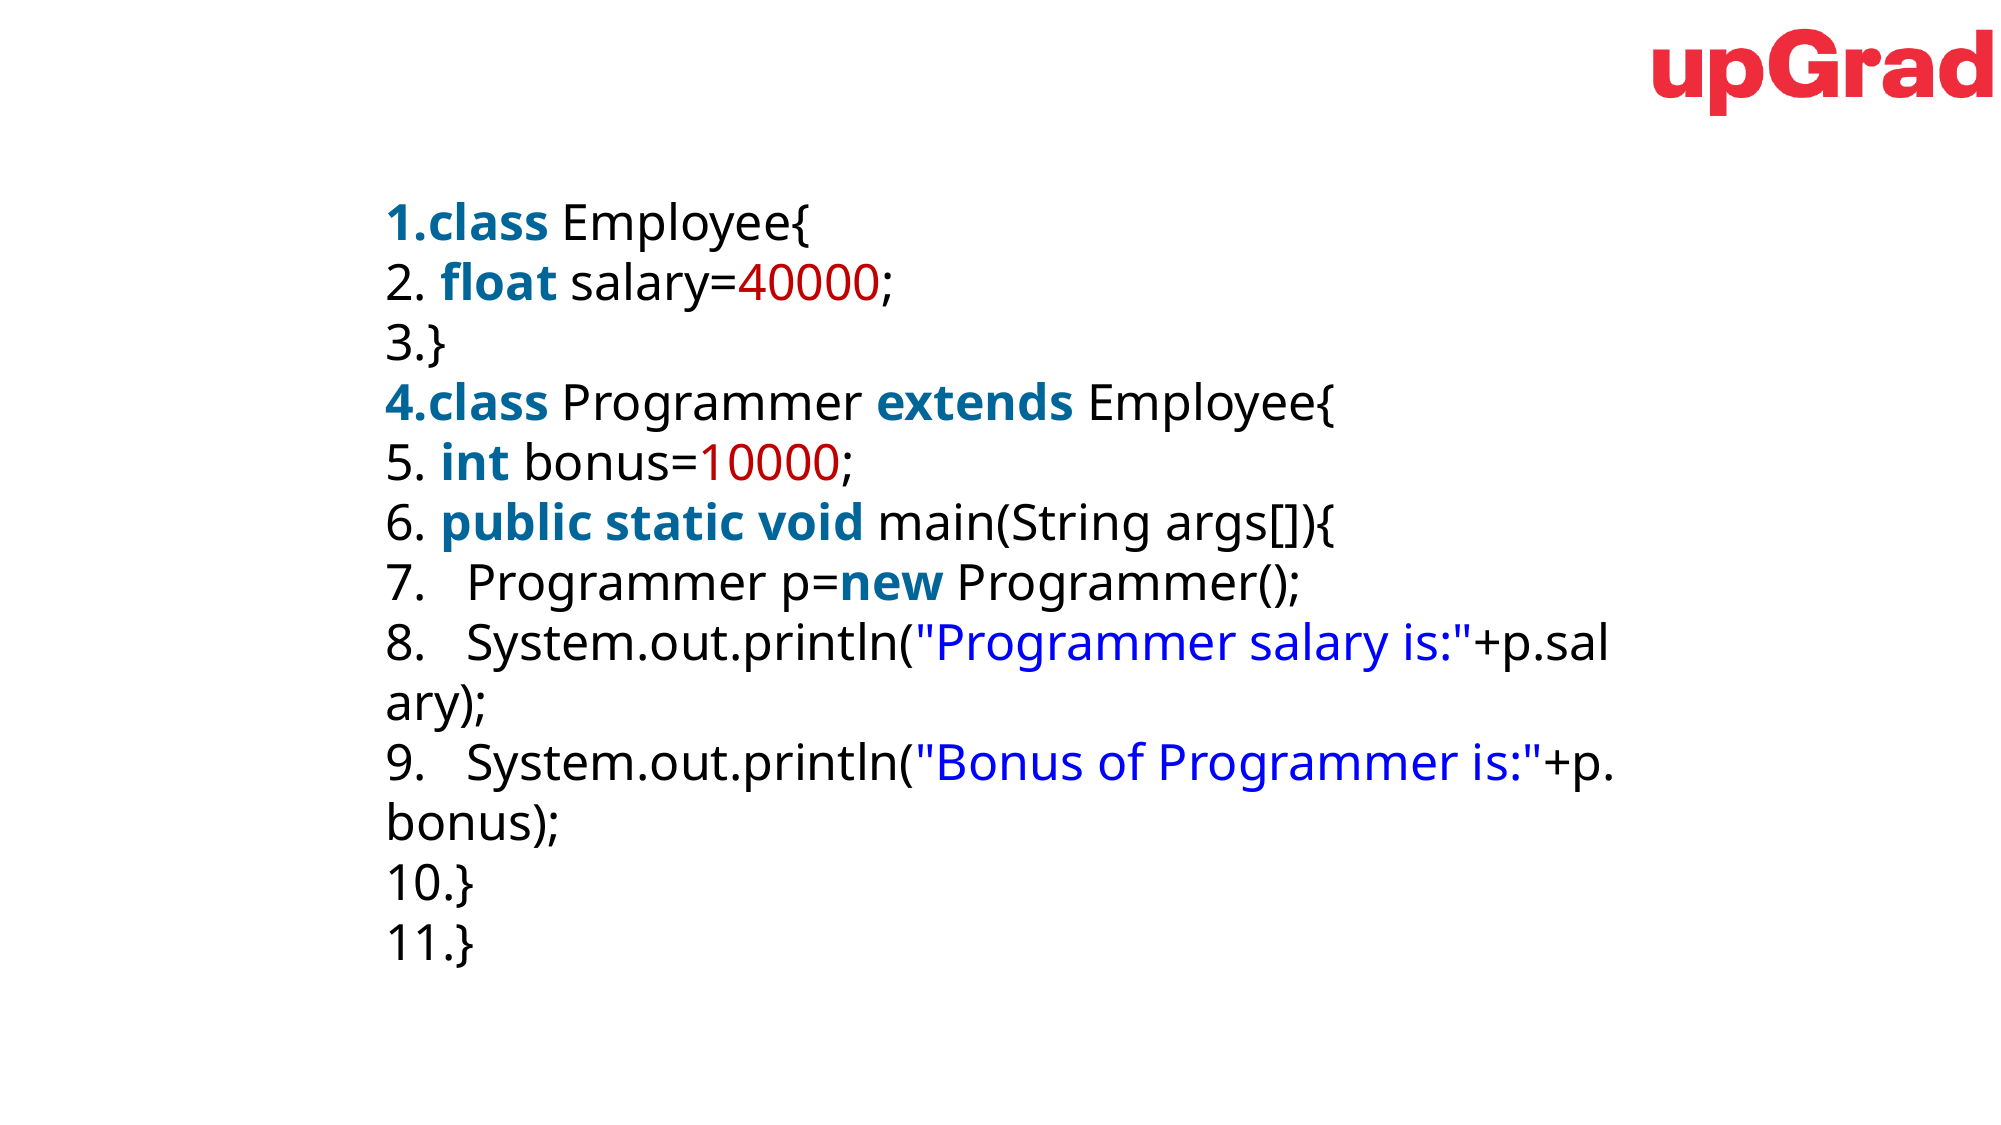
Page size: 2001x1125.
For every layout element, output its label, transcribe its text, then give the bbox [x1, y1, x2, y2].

text_box class Employee{ float salary=40000; } class Programmer extends Employee{ int bonus=10000; public static void main(String args[]){ Programmer p=new Programmer(); System.out.println("Programmer salary is:"+p.salary); System.out.println("Bonus of Programmer is:"+p.bonus); } } [370, 183, 1646, 979]
picture [1645, 0, 2000, 163]
